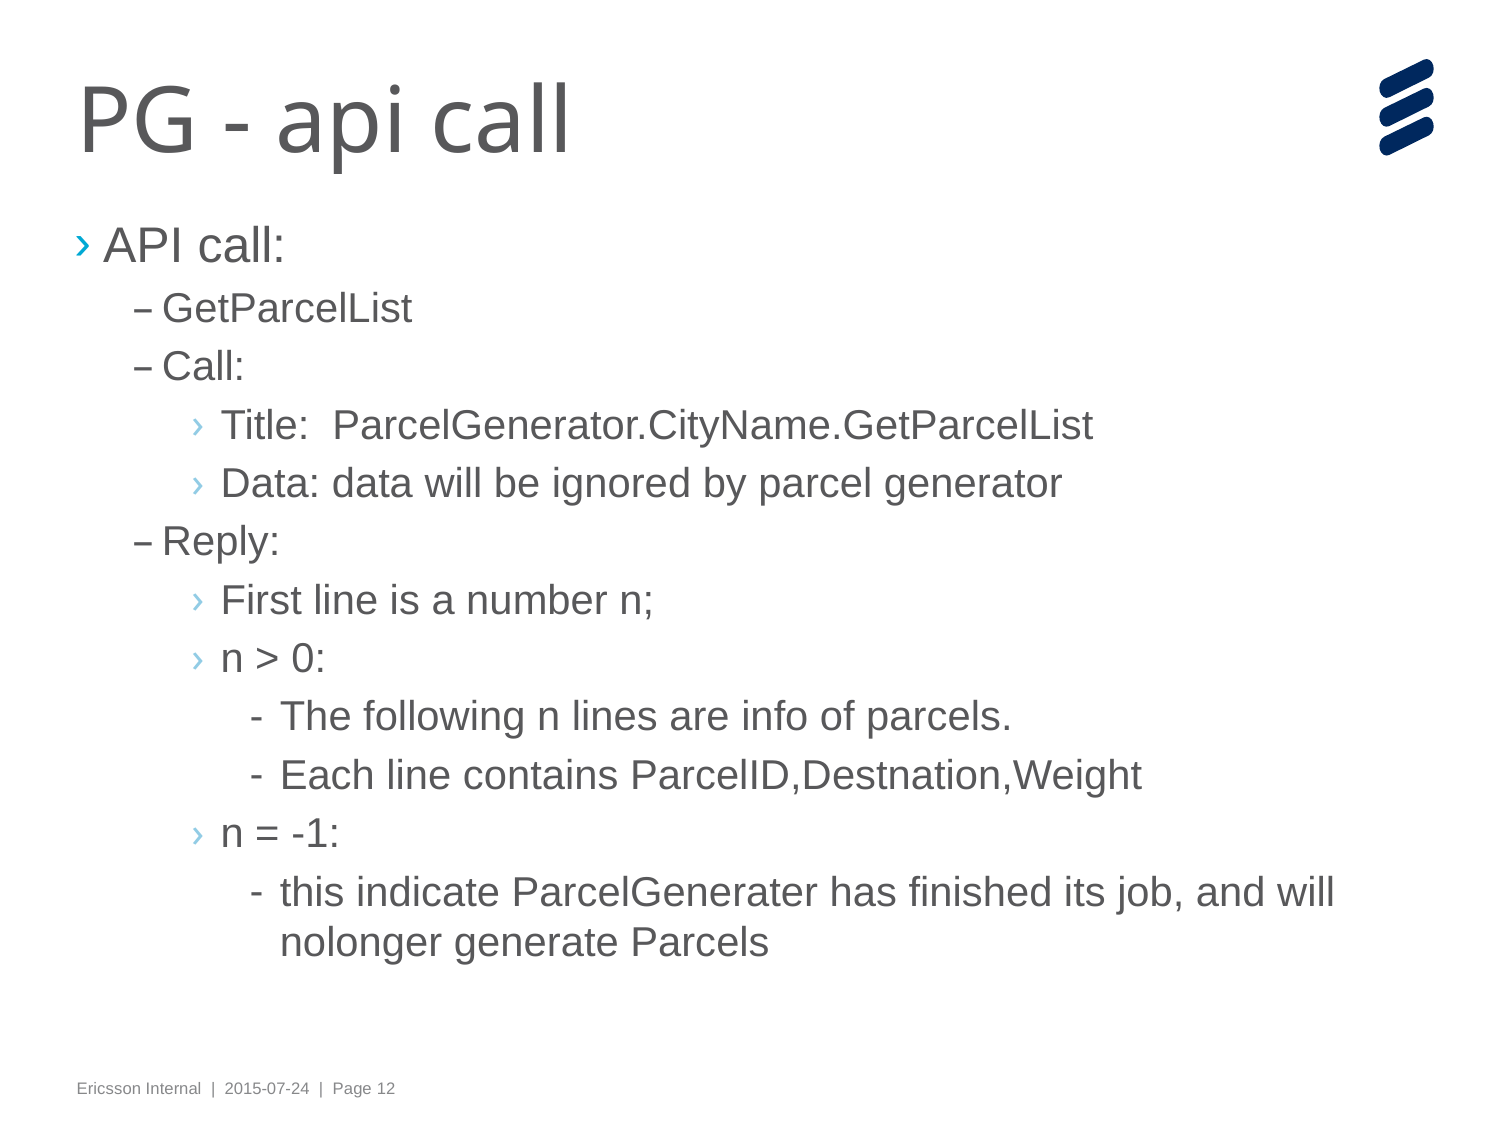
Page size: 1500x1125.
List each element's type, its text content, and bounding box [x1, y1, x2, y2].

title PG - api call [64, 39, 1401, 218]
list API call: GetParcelList Call: Title: ParcelGenerator.CityName.GetParcelList Data: data will be ignored by parcel generator Reply: First line is a number n; n > 0: The following n lines are info of parcels. Each line contains ParcelID,Destnation,Weight n = -1: this indicate ParcelGenerater has finished its job, and will nolonger generate Parcels [62, 212, 1433, 1043]
